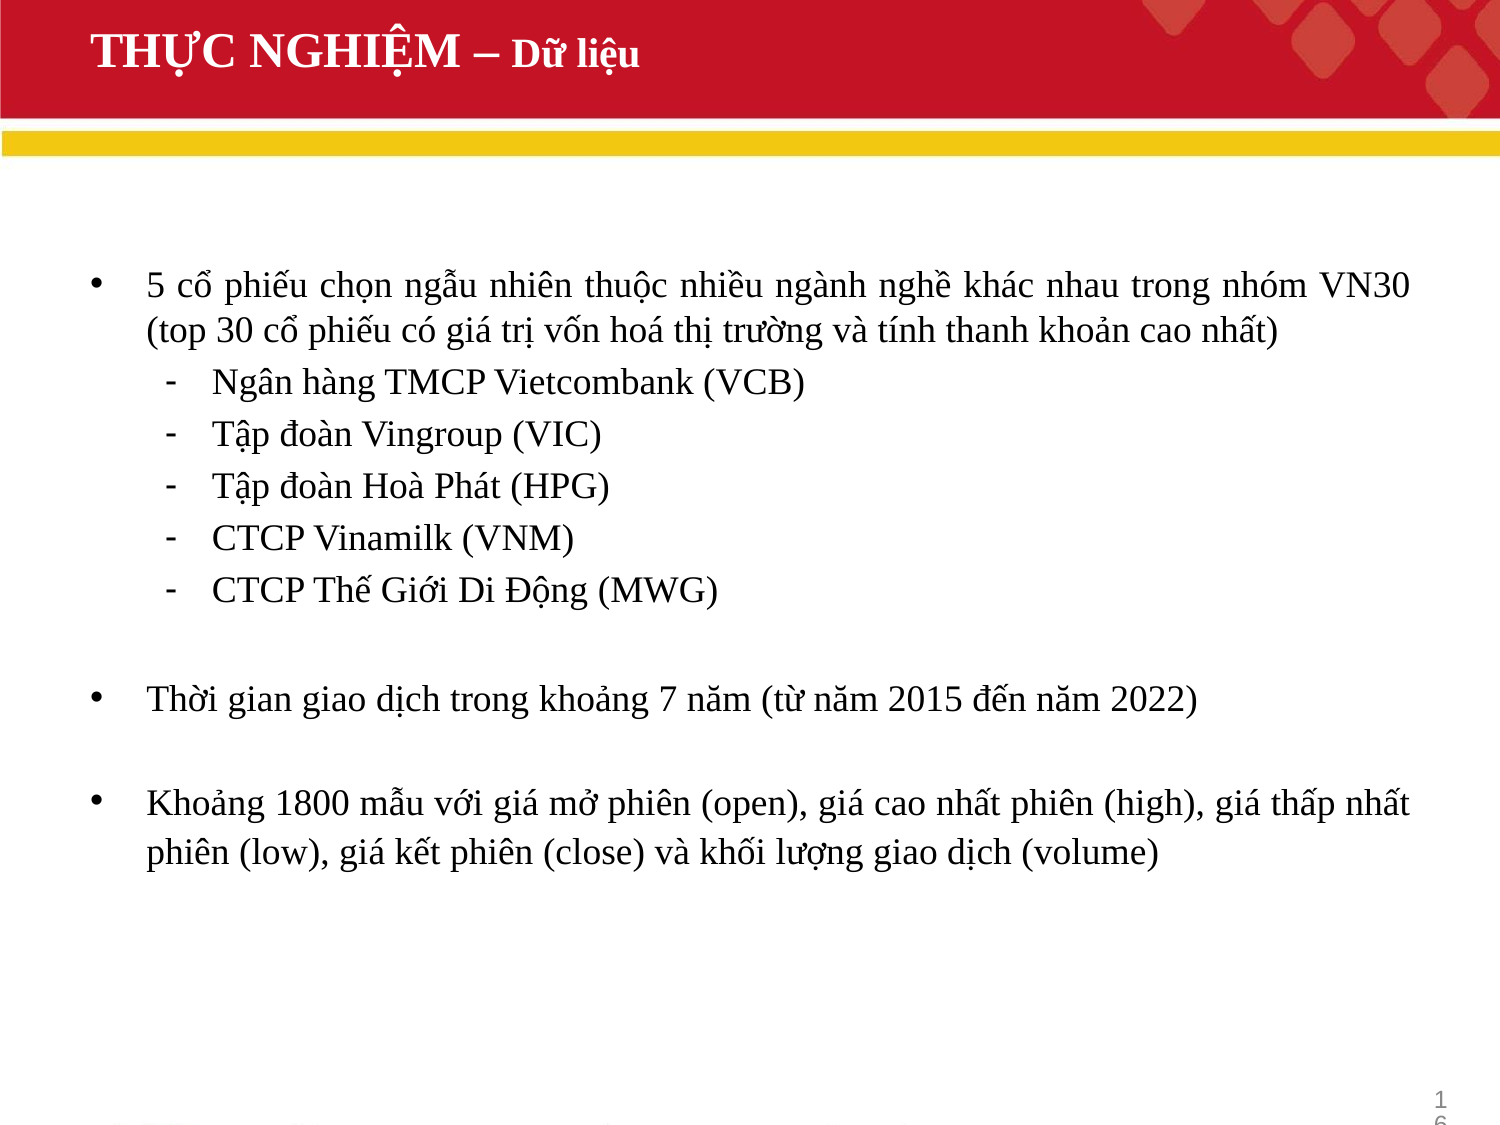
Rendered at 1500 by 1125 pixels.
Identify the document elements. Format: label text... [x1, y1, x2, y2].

picture [0, 0, 1500, 1125]
title THỰC NGHIỆM – Dữ liệu [87, 15, 1275, 206]
text_box 5 cổ phiếu chọn ngẫu nhiên thuộc nhiều ngành nghề khác nhau trong nhóm VN30 (top 30 cổ phiếu có giá trị vốn hoá thị trường và tính thanh khoản cao nhất) Ngân hàng TMCP Vietcombank (VCB) Tập đoàn Vingroup (VIC) Tập đoàn Hoà Phát (HPG) CTCP Vinamilk (VNM) CTCP Thế Giới Di Động (MWG) Thời gian giao dịch trong khoảng 7 năm (từ năm 2015 đến năm 2022) Khoảng 1800 mẫu với giá mở phiên (open), giá cao nhất phiên (high), giá thấp nhất phiên (low), giá kết phiên (close) và khối lượng giao dịch (volume) [87, 252, 1413, 873]
text_box 16 [1431, 1083, 1450, 1114]
